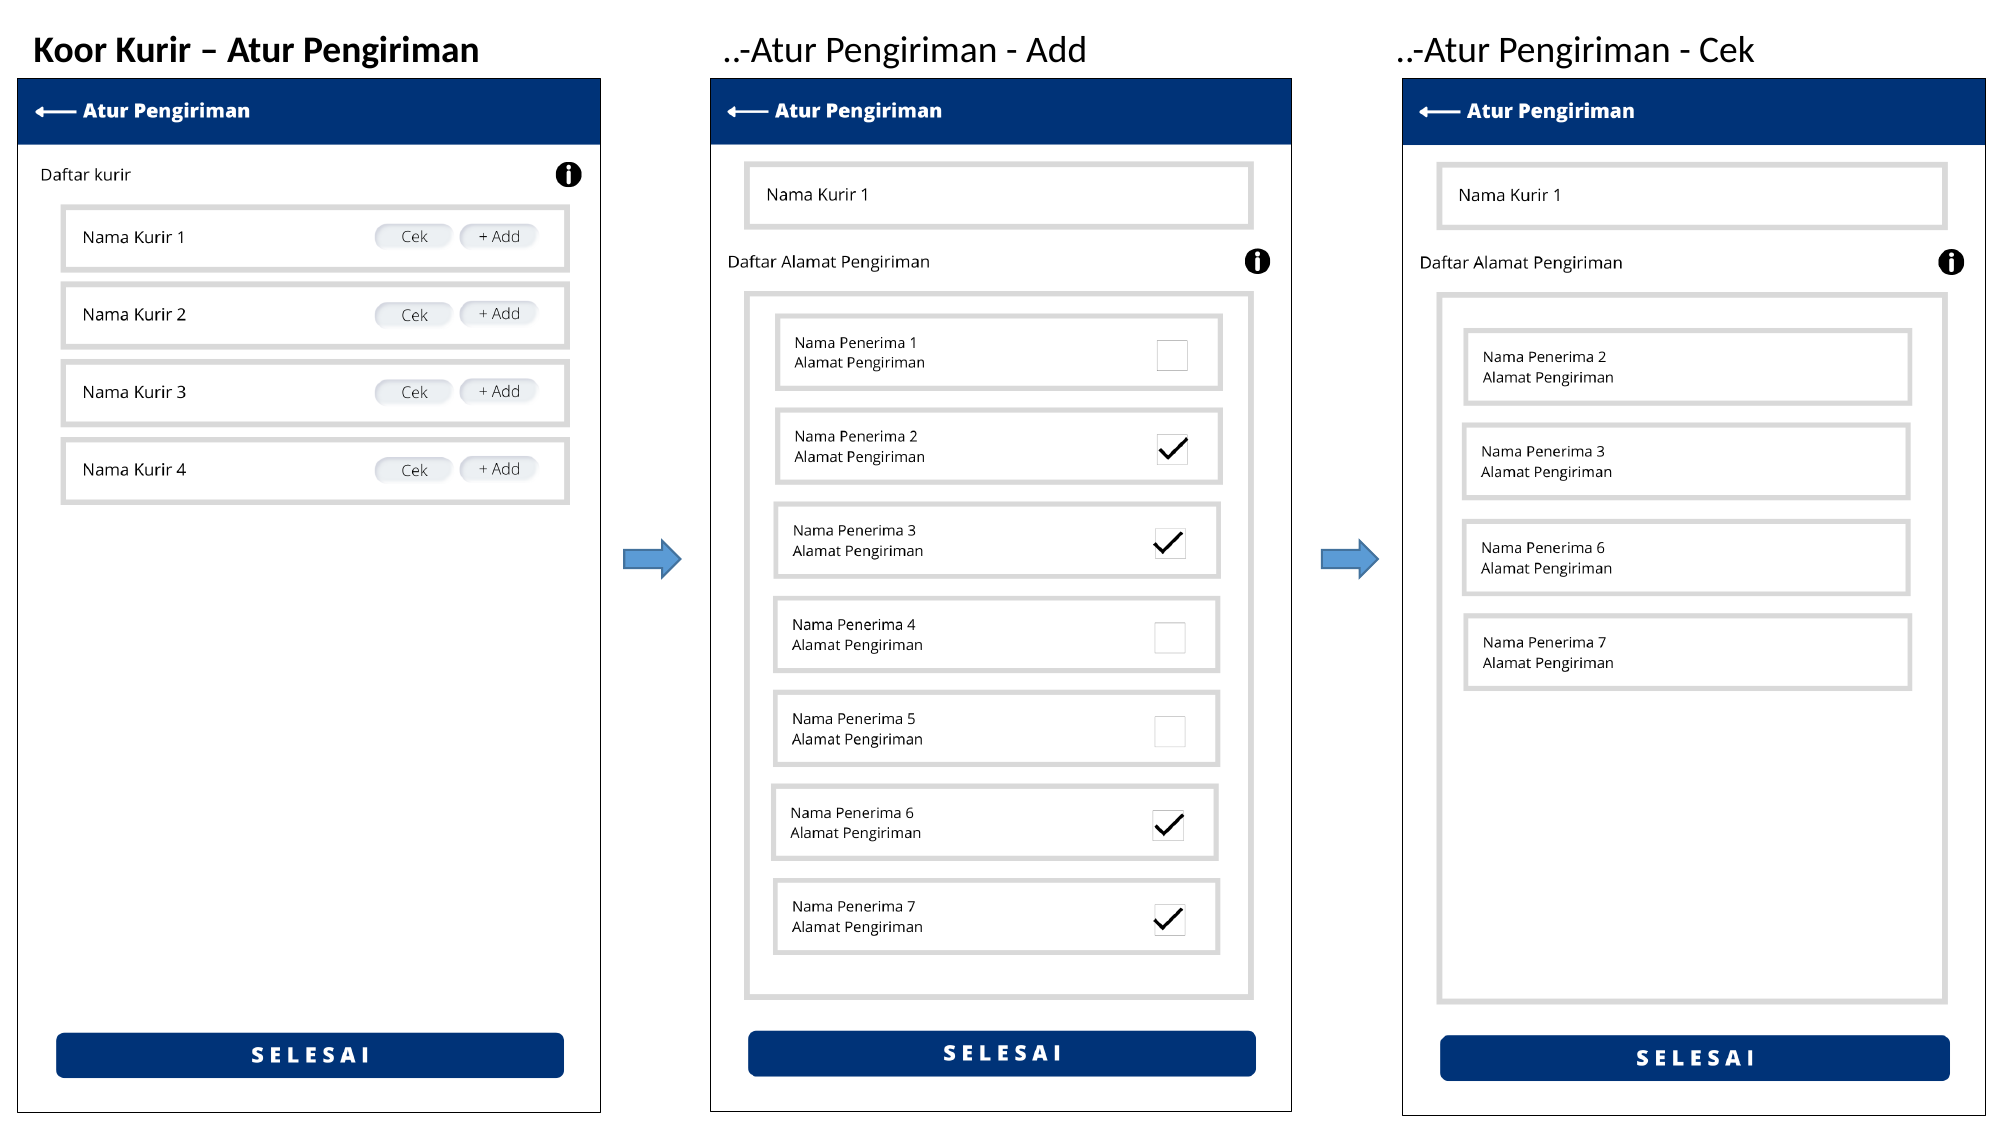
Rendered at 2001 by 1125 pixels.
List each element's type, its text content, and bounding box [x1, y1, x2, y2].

text_box [1320, 538, 1380, 580]
text_box Koor Kurir – Atur Pengiriman [18, 18, 496, 78]
picture [1402, 78, 1986, 1116]
text_box [623, 538, 682, 580]
text_box ..-Atur Pengiriman - Cek [1380, 18, 1771, 78]
text_box ..-Atur Pengiriman - Add [707, 18, 1103, 78]
picture [710, 78, 1292, 1111]
picture [18, 78, 600, 1113]
